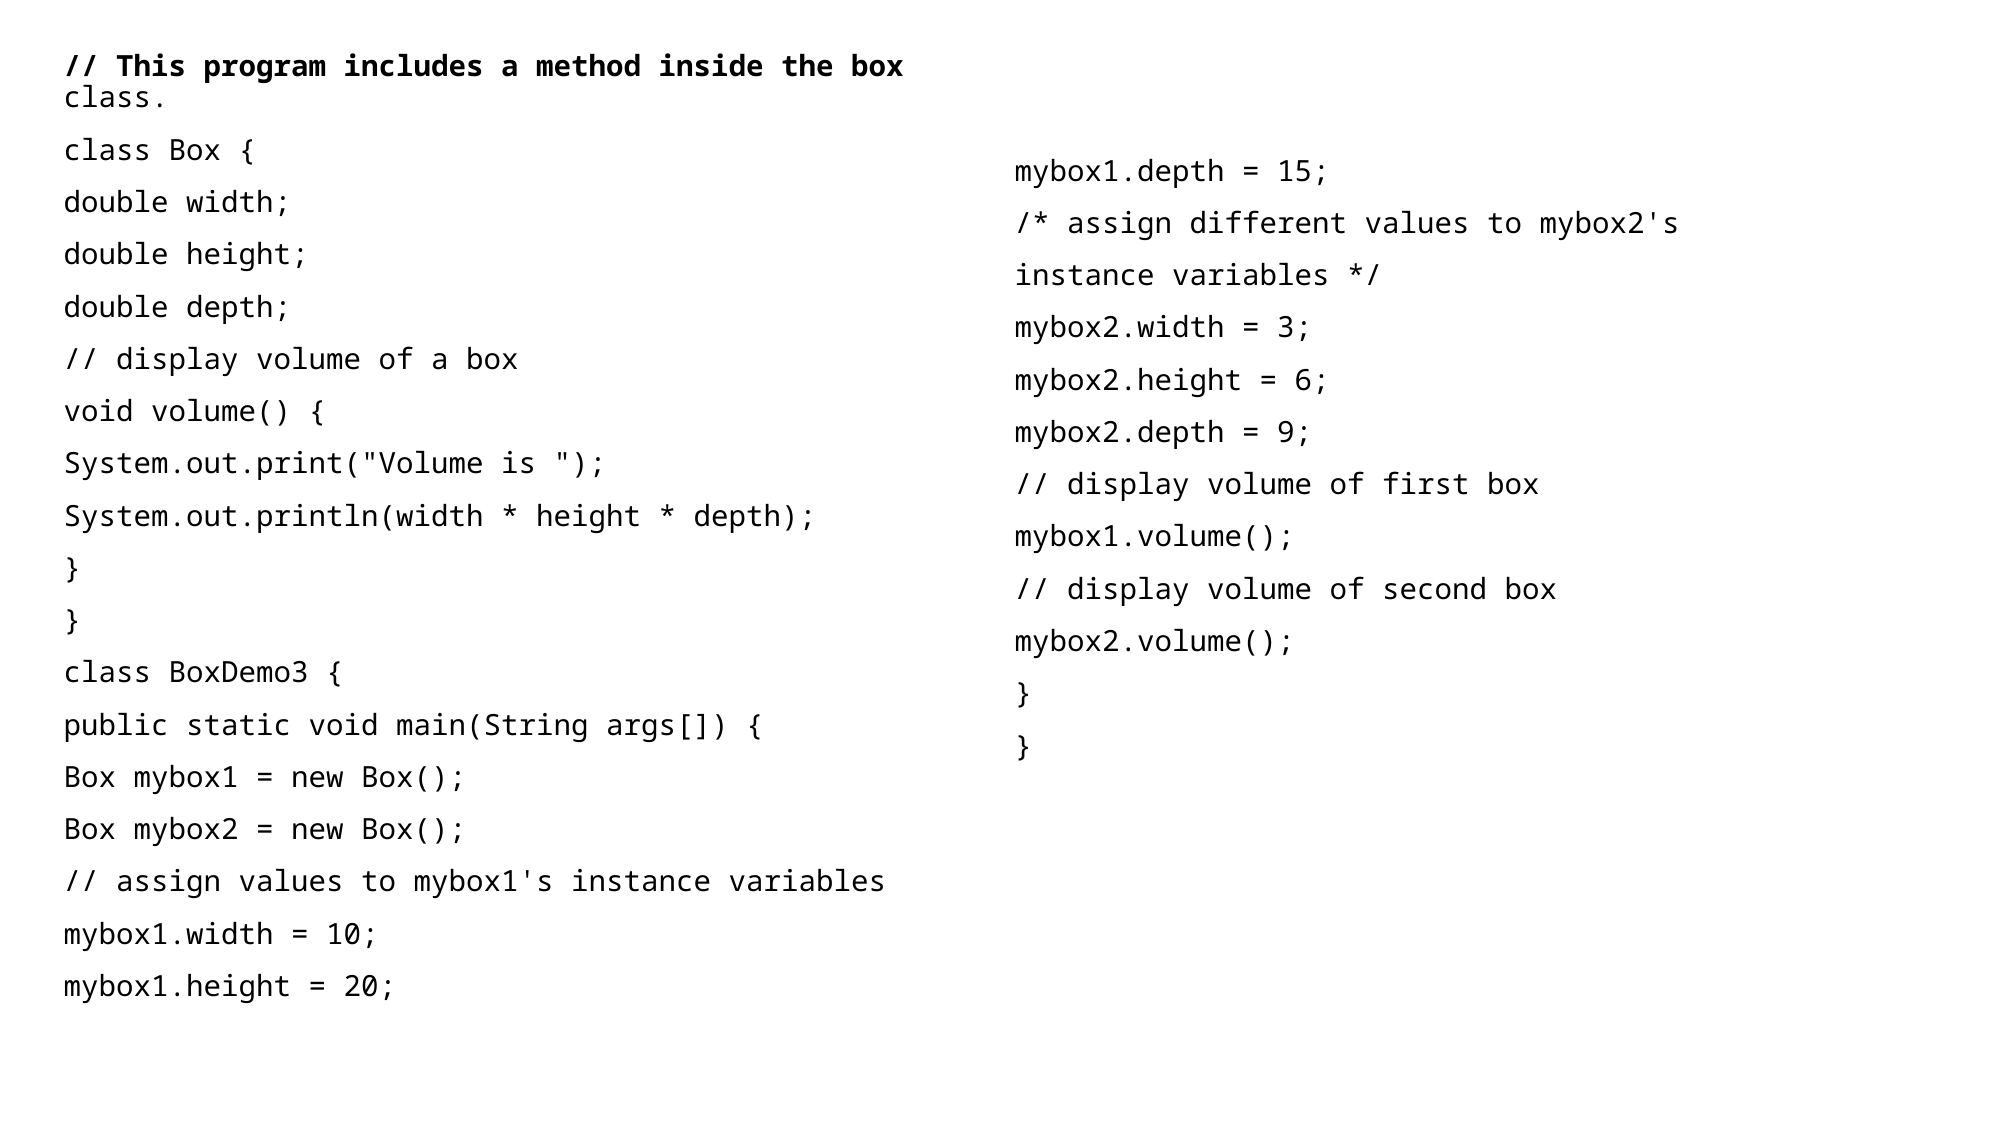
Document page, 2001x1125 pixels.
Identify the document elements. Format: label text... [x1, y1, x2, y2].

list // This program includes a method inside the box class. class Box { double width; double height; double depth; // display volume of a box void volume() { System.out.print("Volume is "); System.out.println(width * height * depth); } } class BoxDemo3 { public static void main(String args[]) { Box mybox1 = new Box(); Box mybox2 = new Box(); // assign values to mybox1's instance variables mybox1.width = 10; mybox1.height = 20; mybox1.depth = 15; /* assign different values to mybox2's instance variables */ mybox2.width = 3; mybox2.height = 6; mybox2.depth = 9; // display volume of first box mybox1.volume(); // display volume of second box mybox2.volume(); } } [48, 43, 1863, 1014]
